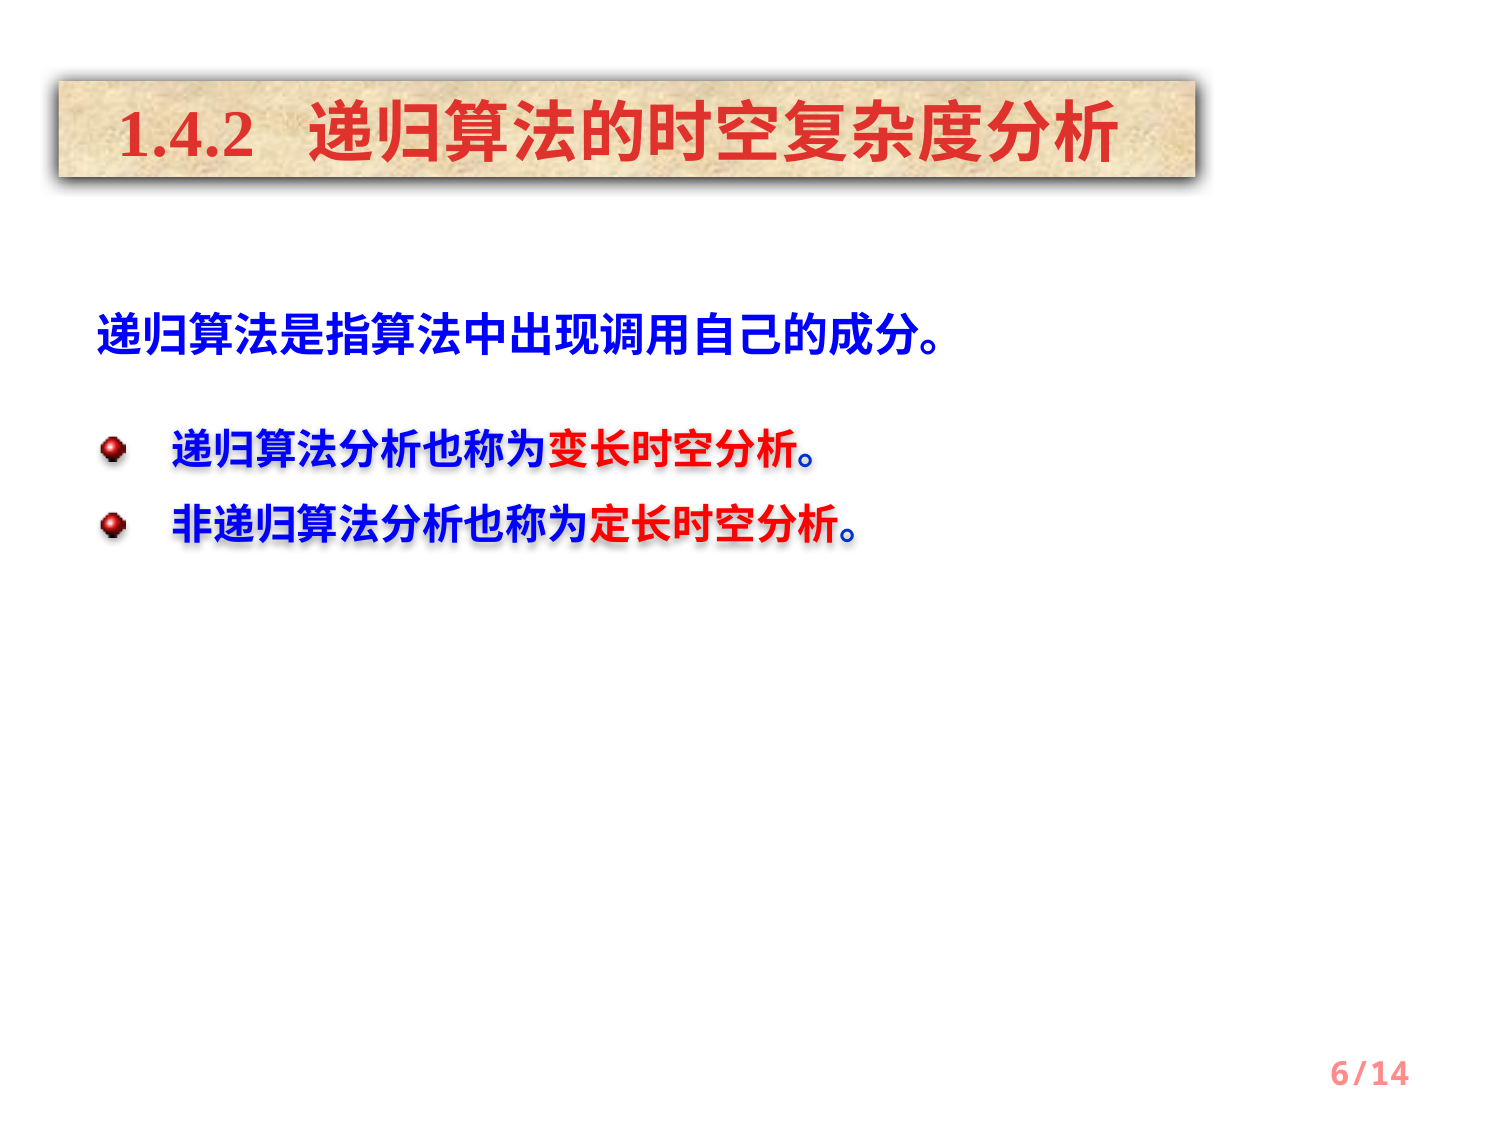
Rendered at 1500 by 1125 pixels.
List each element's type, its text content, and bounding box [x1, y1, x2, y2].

text_box 1.4.2 递归算法的时空复杂度分析 [58, 81, 1196, 177]
picture [96, 432, 126, 462]
slide_number 6/14 [1074, 1042, 1425, 1103]
picture [96, 508, 126, 538]
text_box 递归算法分析也称为变长时空分析。 非递归算法分析也称为定长时空分析。 [81, 410, 1207, 556]
text_box 递归算法是指算法中出现调用自己的成分。 [81, 292, 1149, 369]
